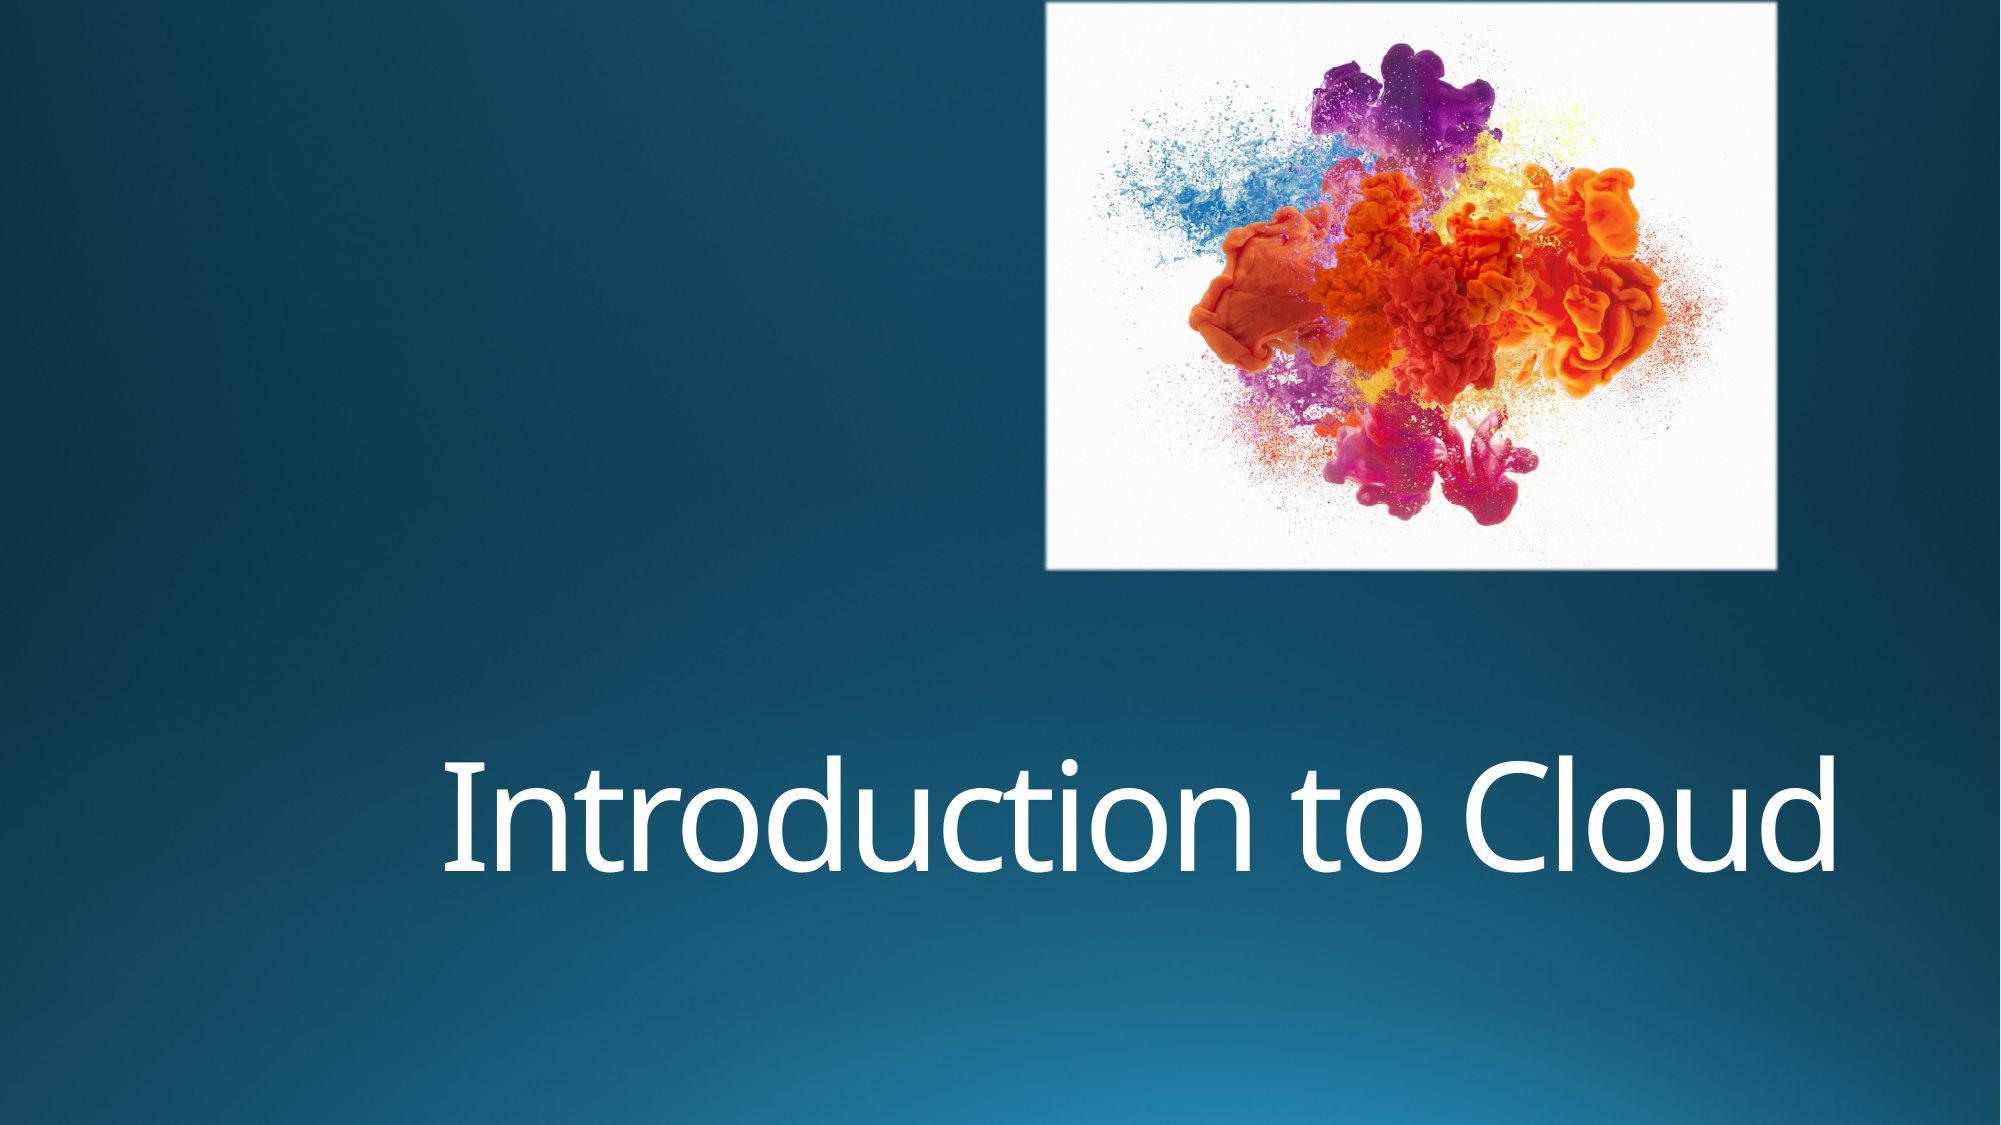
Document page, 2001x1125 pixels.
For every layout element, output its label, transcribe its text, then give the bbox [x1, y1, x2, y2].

title Introduction to Cloud [362, 732, 1863, 1002]
picture [0, 0, 2001, 1125]
